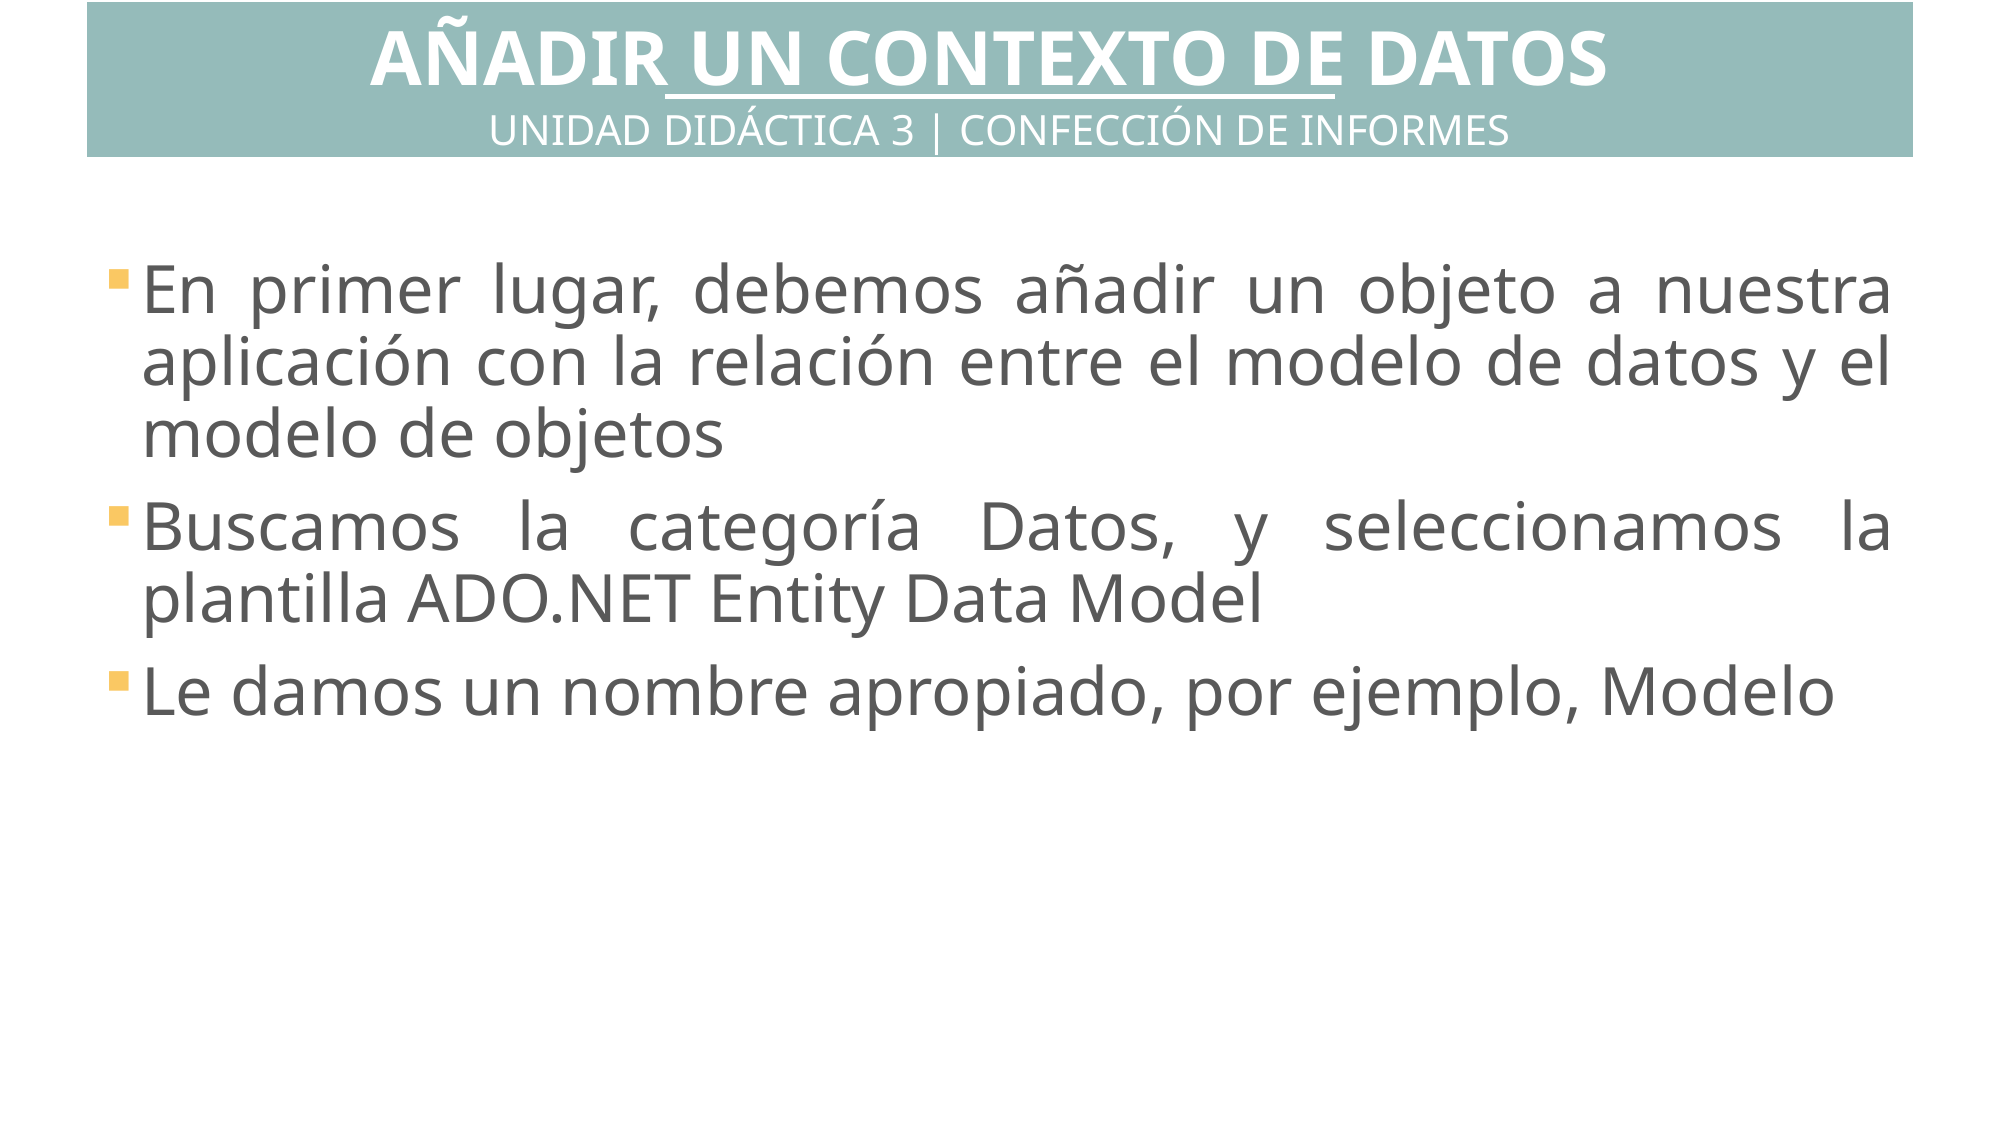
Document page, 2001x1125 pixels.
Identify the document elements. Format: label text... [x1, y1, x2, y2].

text_box En primer lugar, debemos añadir un objeto a nuestra aplicación con la relación entre el modelo de datos y el modelo de objetos Buscamos la categoría Datos, y seleccionamos la plantilla ADO.NET Entity Data Model Le damos un nombre apropiado, por ejemplo, Modelo [88, 248, 1912, 1029]
text_box AÑADIR UN CONTEXTO DE DATOS [87, 2, 1913, 102]
text_box UNIDAD DIDÁCTICA 3 | CONFECCIÓN DE INFORMES [87, 102, 1913, 157]
